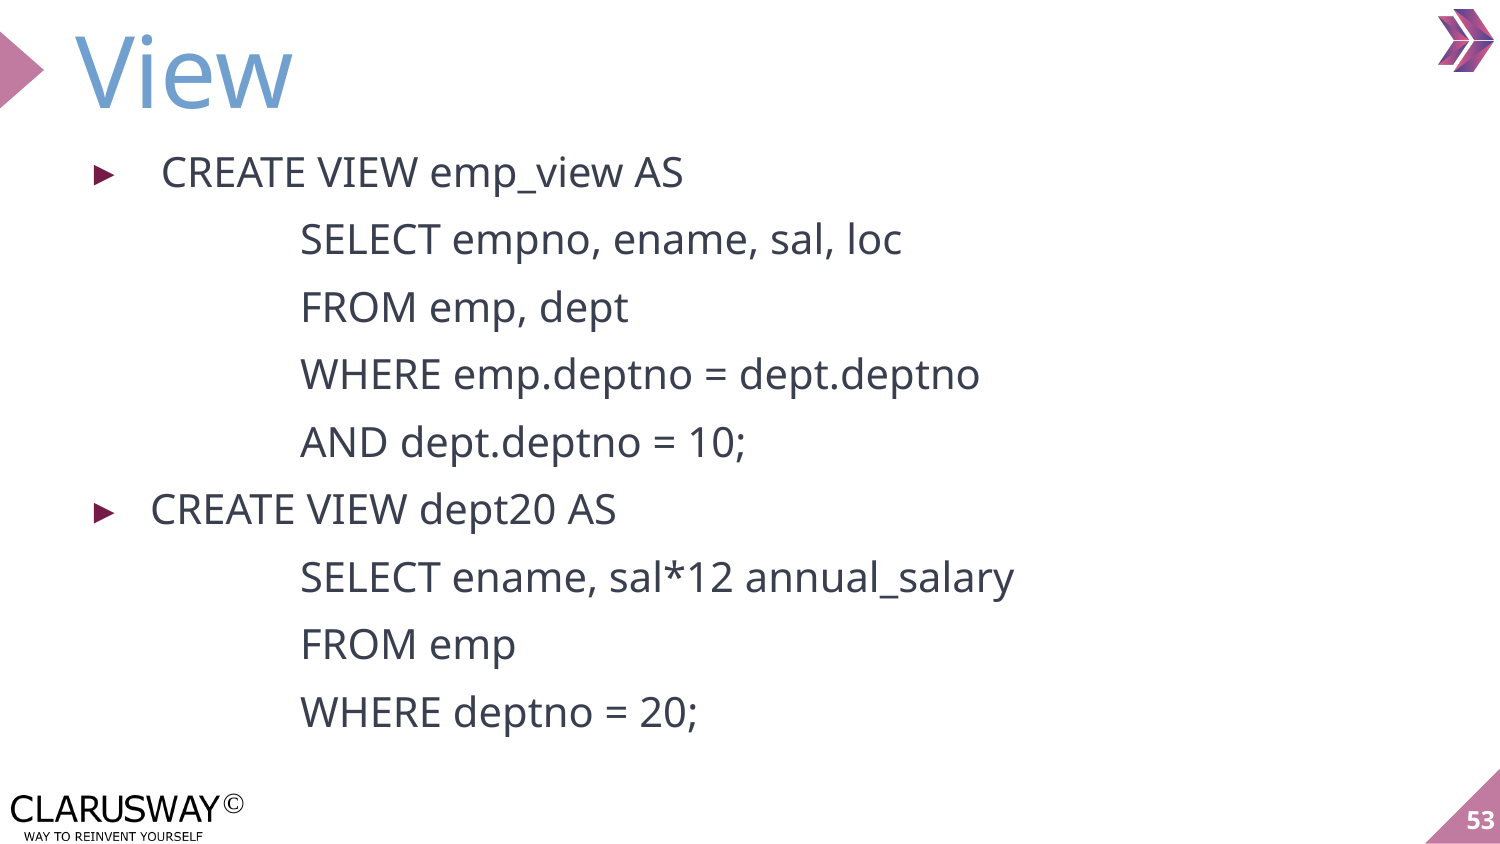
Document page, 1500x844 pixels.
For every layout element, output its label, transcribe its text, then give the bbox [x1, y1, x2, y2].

title View [75, 31, 1070, 120]
picture [1438, 9, 1494, 72]
list CREATE VIEW emp_view AS SELECT empno, ename, sal, loc FROM emp, dept WHERE emp.deptno = dept.deptno AND dept.deptno = 10; CREATE VIEW dept20 AS SELECT ename, sal*12 annual_salary FROM emp WHERE deptno = 20; [75, 140, 1435, 787]
picture [11, 795, 220, 841]
slide_number 53 [1461, 809, 1496, 839]
